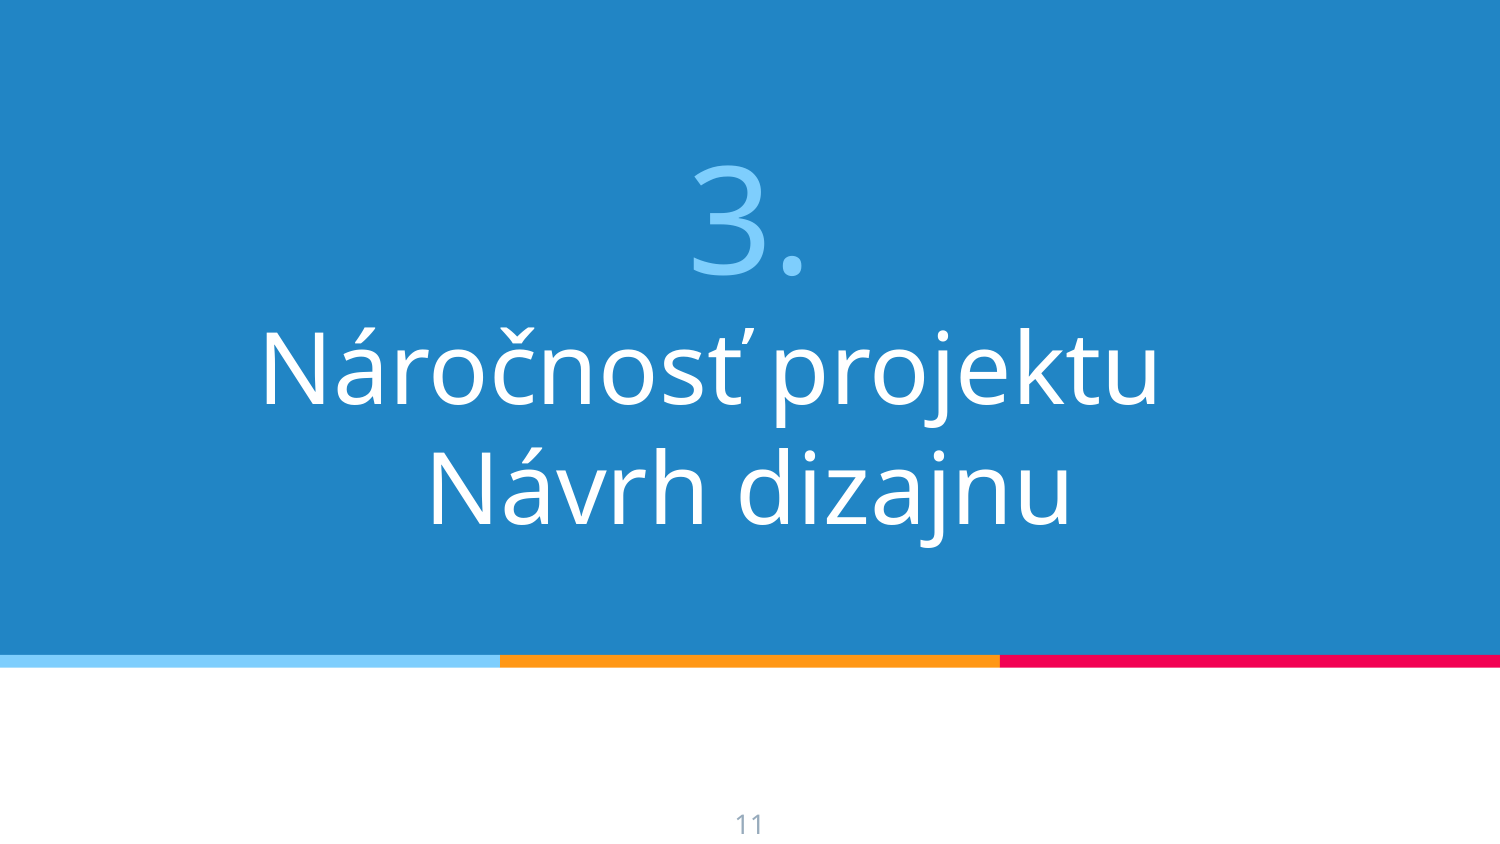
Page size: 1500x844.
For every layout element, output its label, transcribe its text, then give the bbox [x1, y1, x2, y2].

slide_number 11 [0, 792, 1500, 844]
title 3. Náročnosť projektu Návrh dizajnu [112, 259, 1388, 560]
